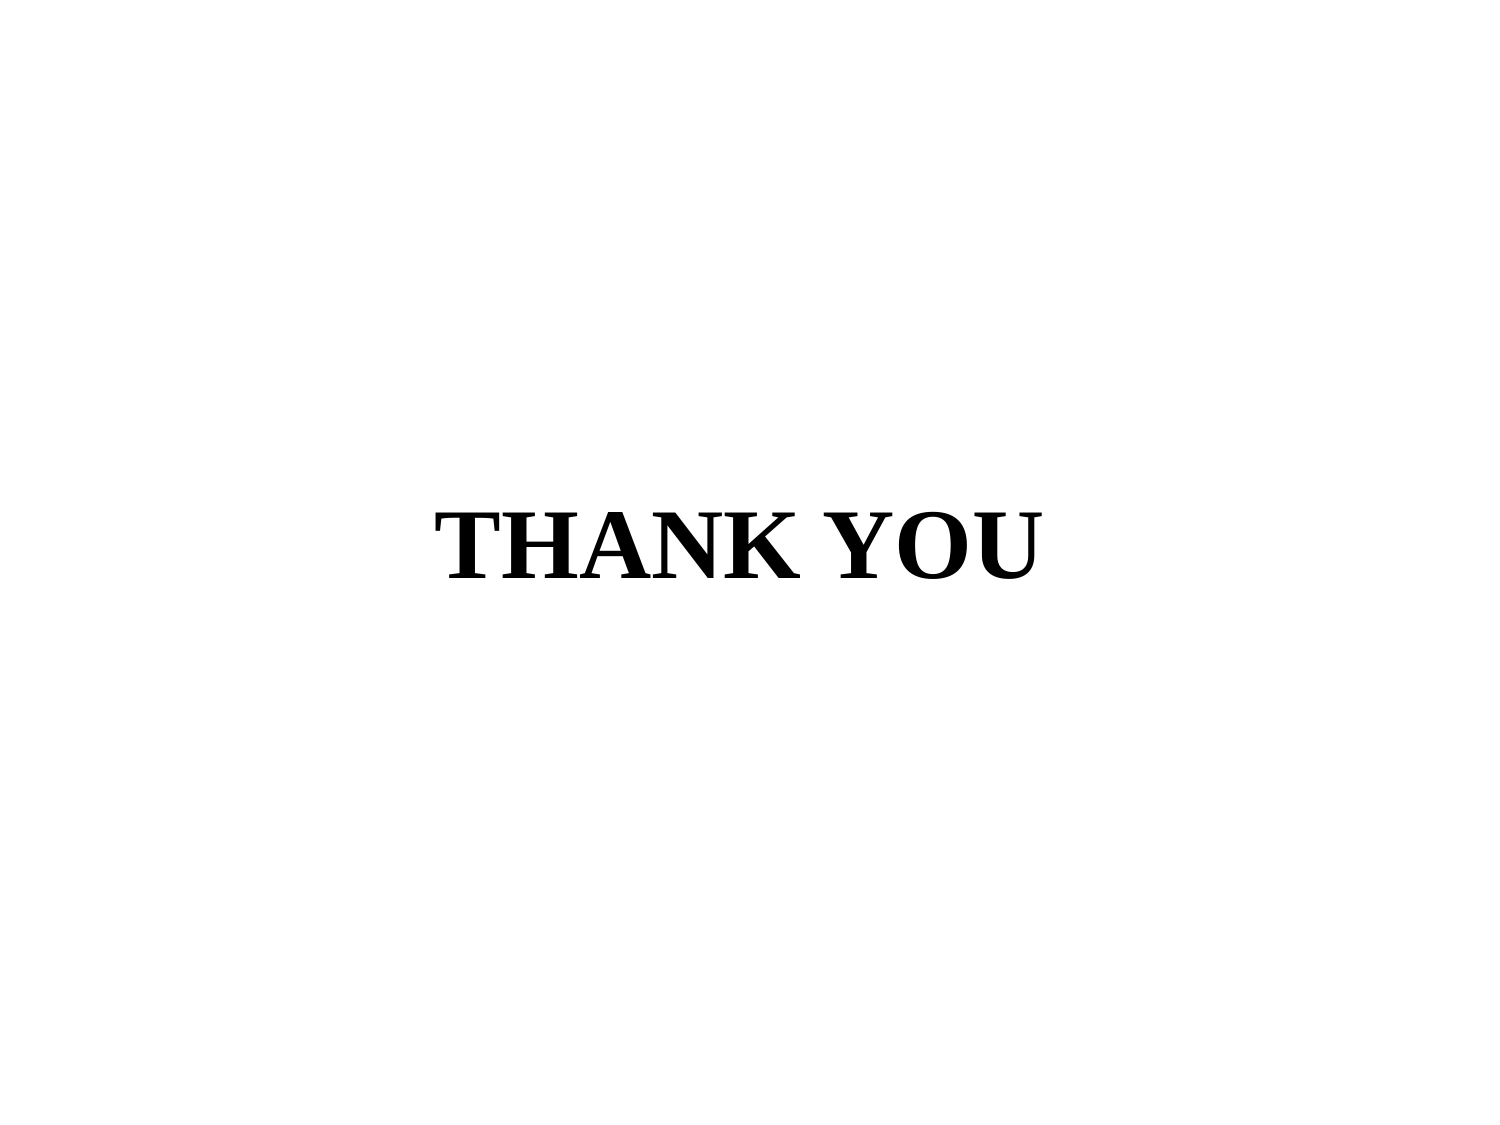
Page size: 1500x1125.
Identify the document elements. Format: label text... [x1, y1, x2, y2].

title THANK YOU [64, 444, 1415, 632]
